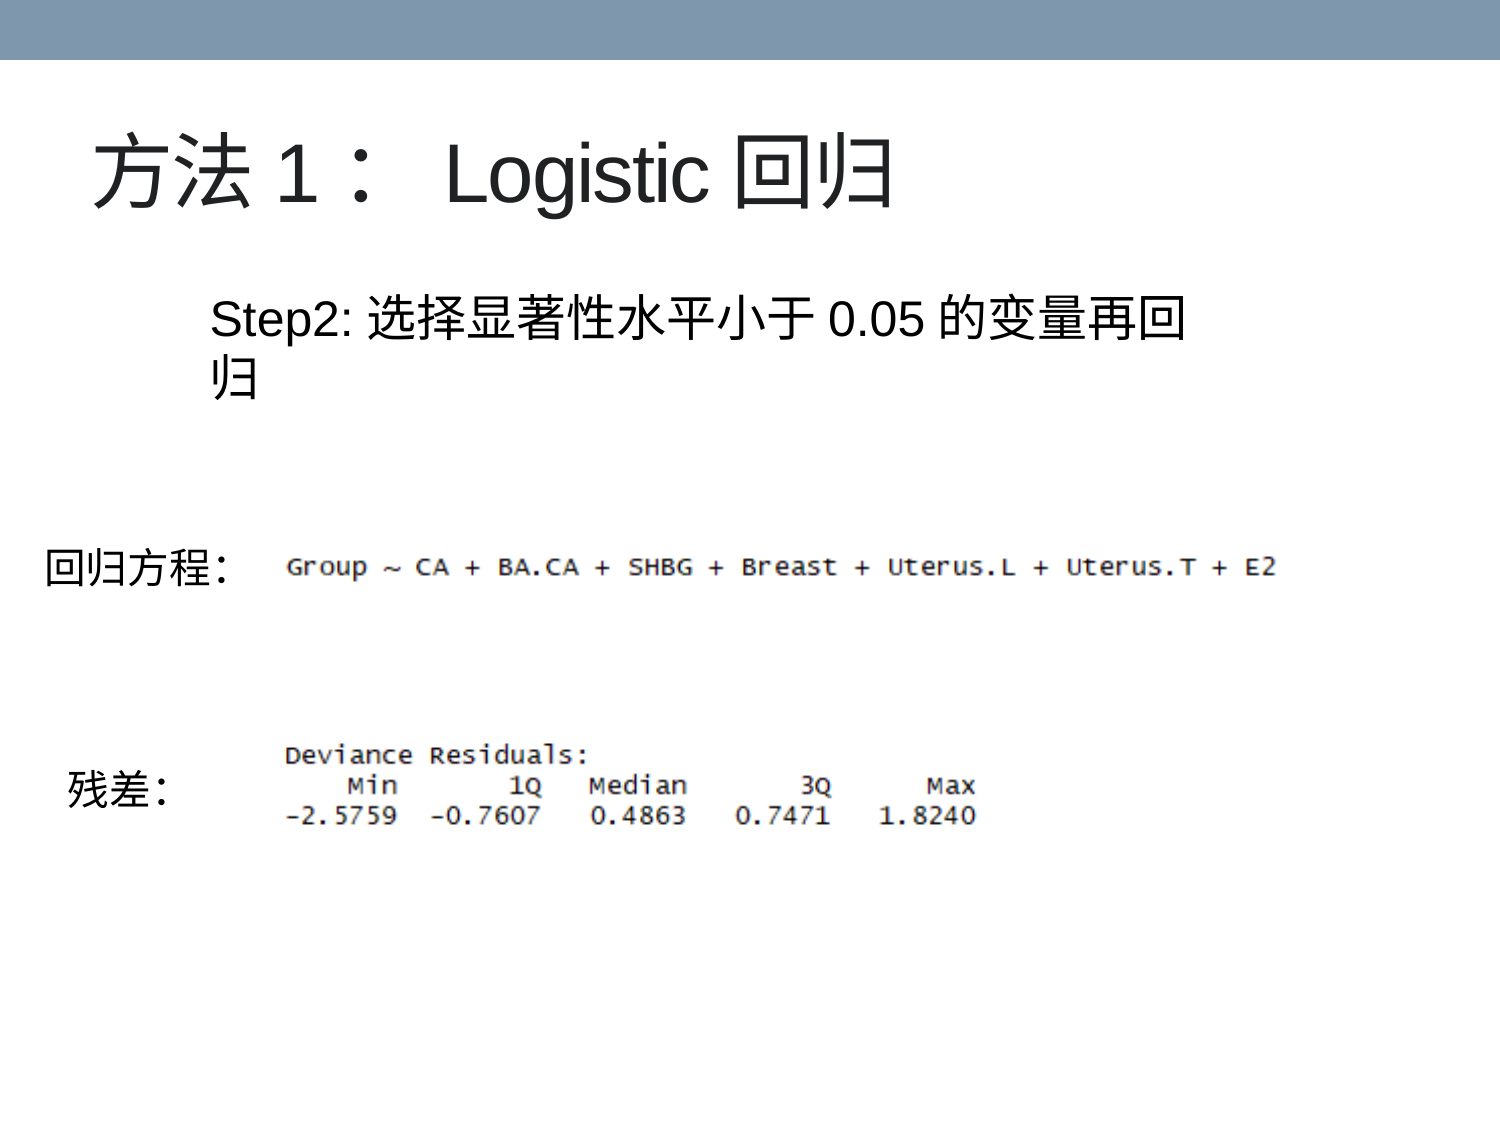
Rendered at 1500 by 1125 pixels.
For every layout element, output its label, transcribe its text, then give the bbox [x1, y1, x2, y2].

picture [277, 736, 997, 843]
text_box Step2:选择显著性水平小于0.05的变量再回归 [194, 278, 1244, 414]
text_box 残差： [53, 756, 219, 822]
title 方法1：Logistic回归 [75, 87, 1425, 250]
picture [277, 547, 1288, 589]
text_box 回归方程： [29, 534, 242, 600]
